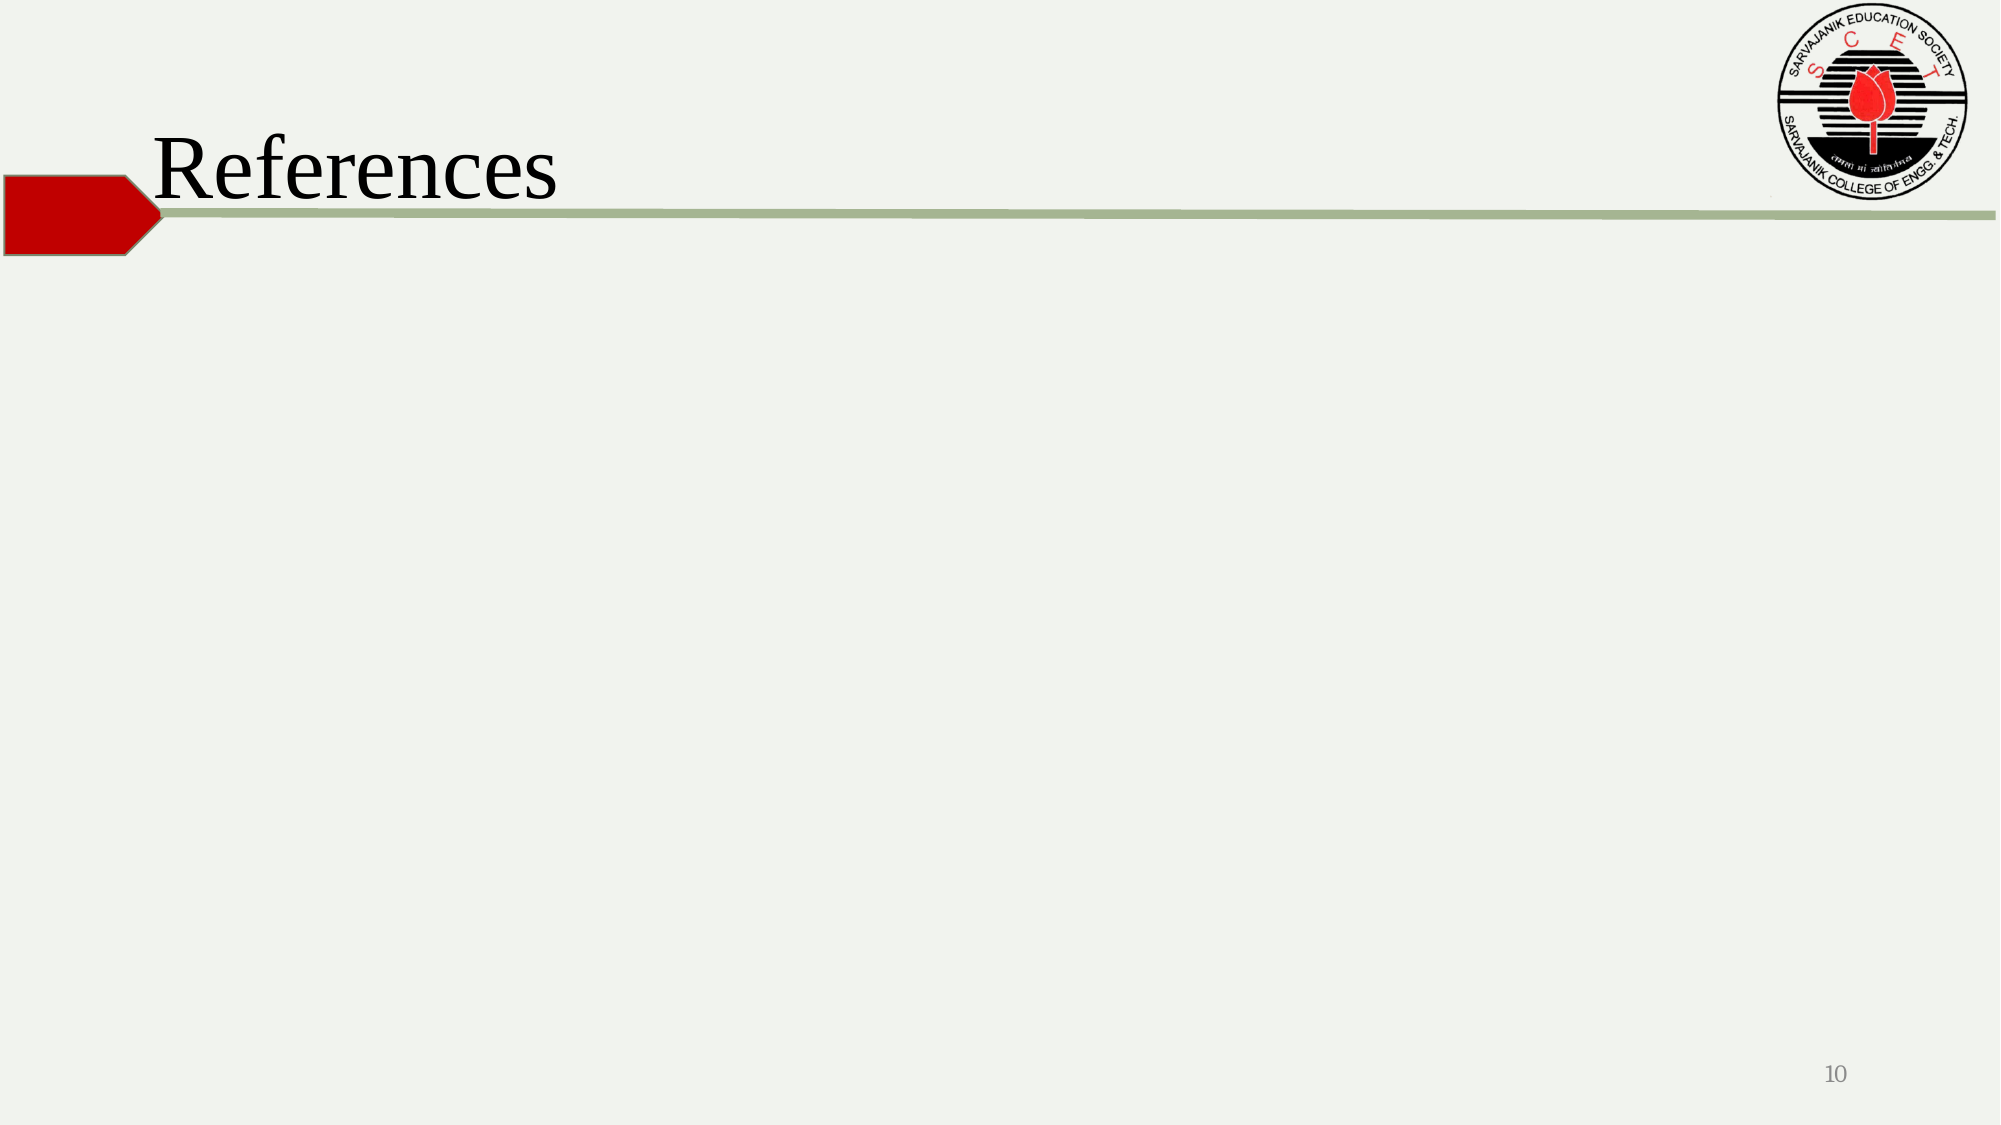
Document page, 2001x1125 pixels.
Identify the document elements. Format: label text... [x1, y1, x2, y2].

picture [1770, 0, 1975, 204]
title References [137, 59, 1863, 278]
slide_number 10 [1412, 1042, 1863, 1103]
